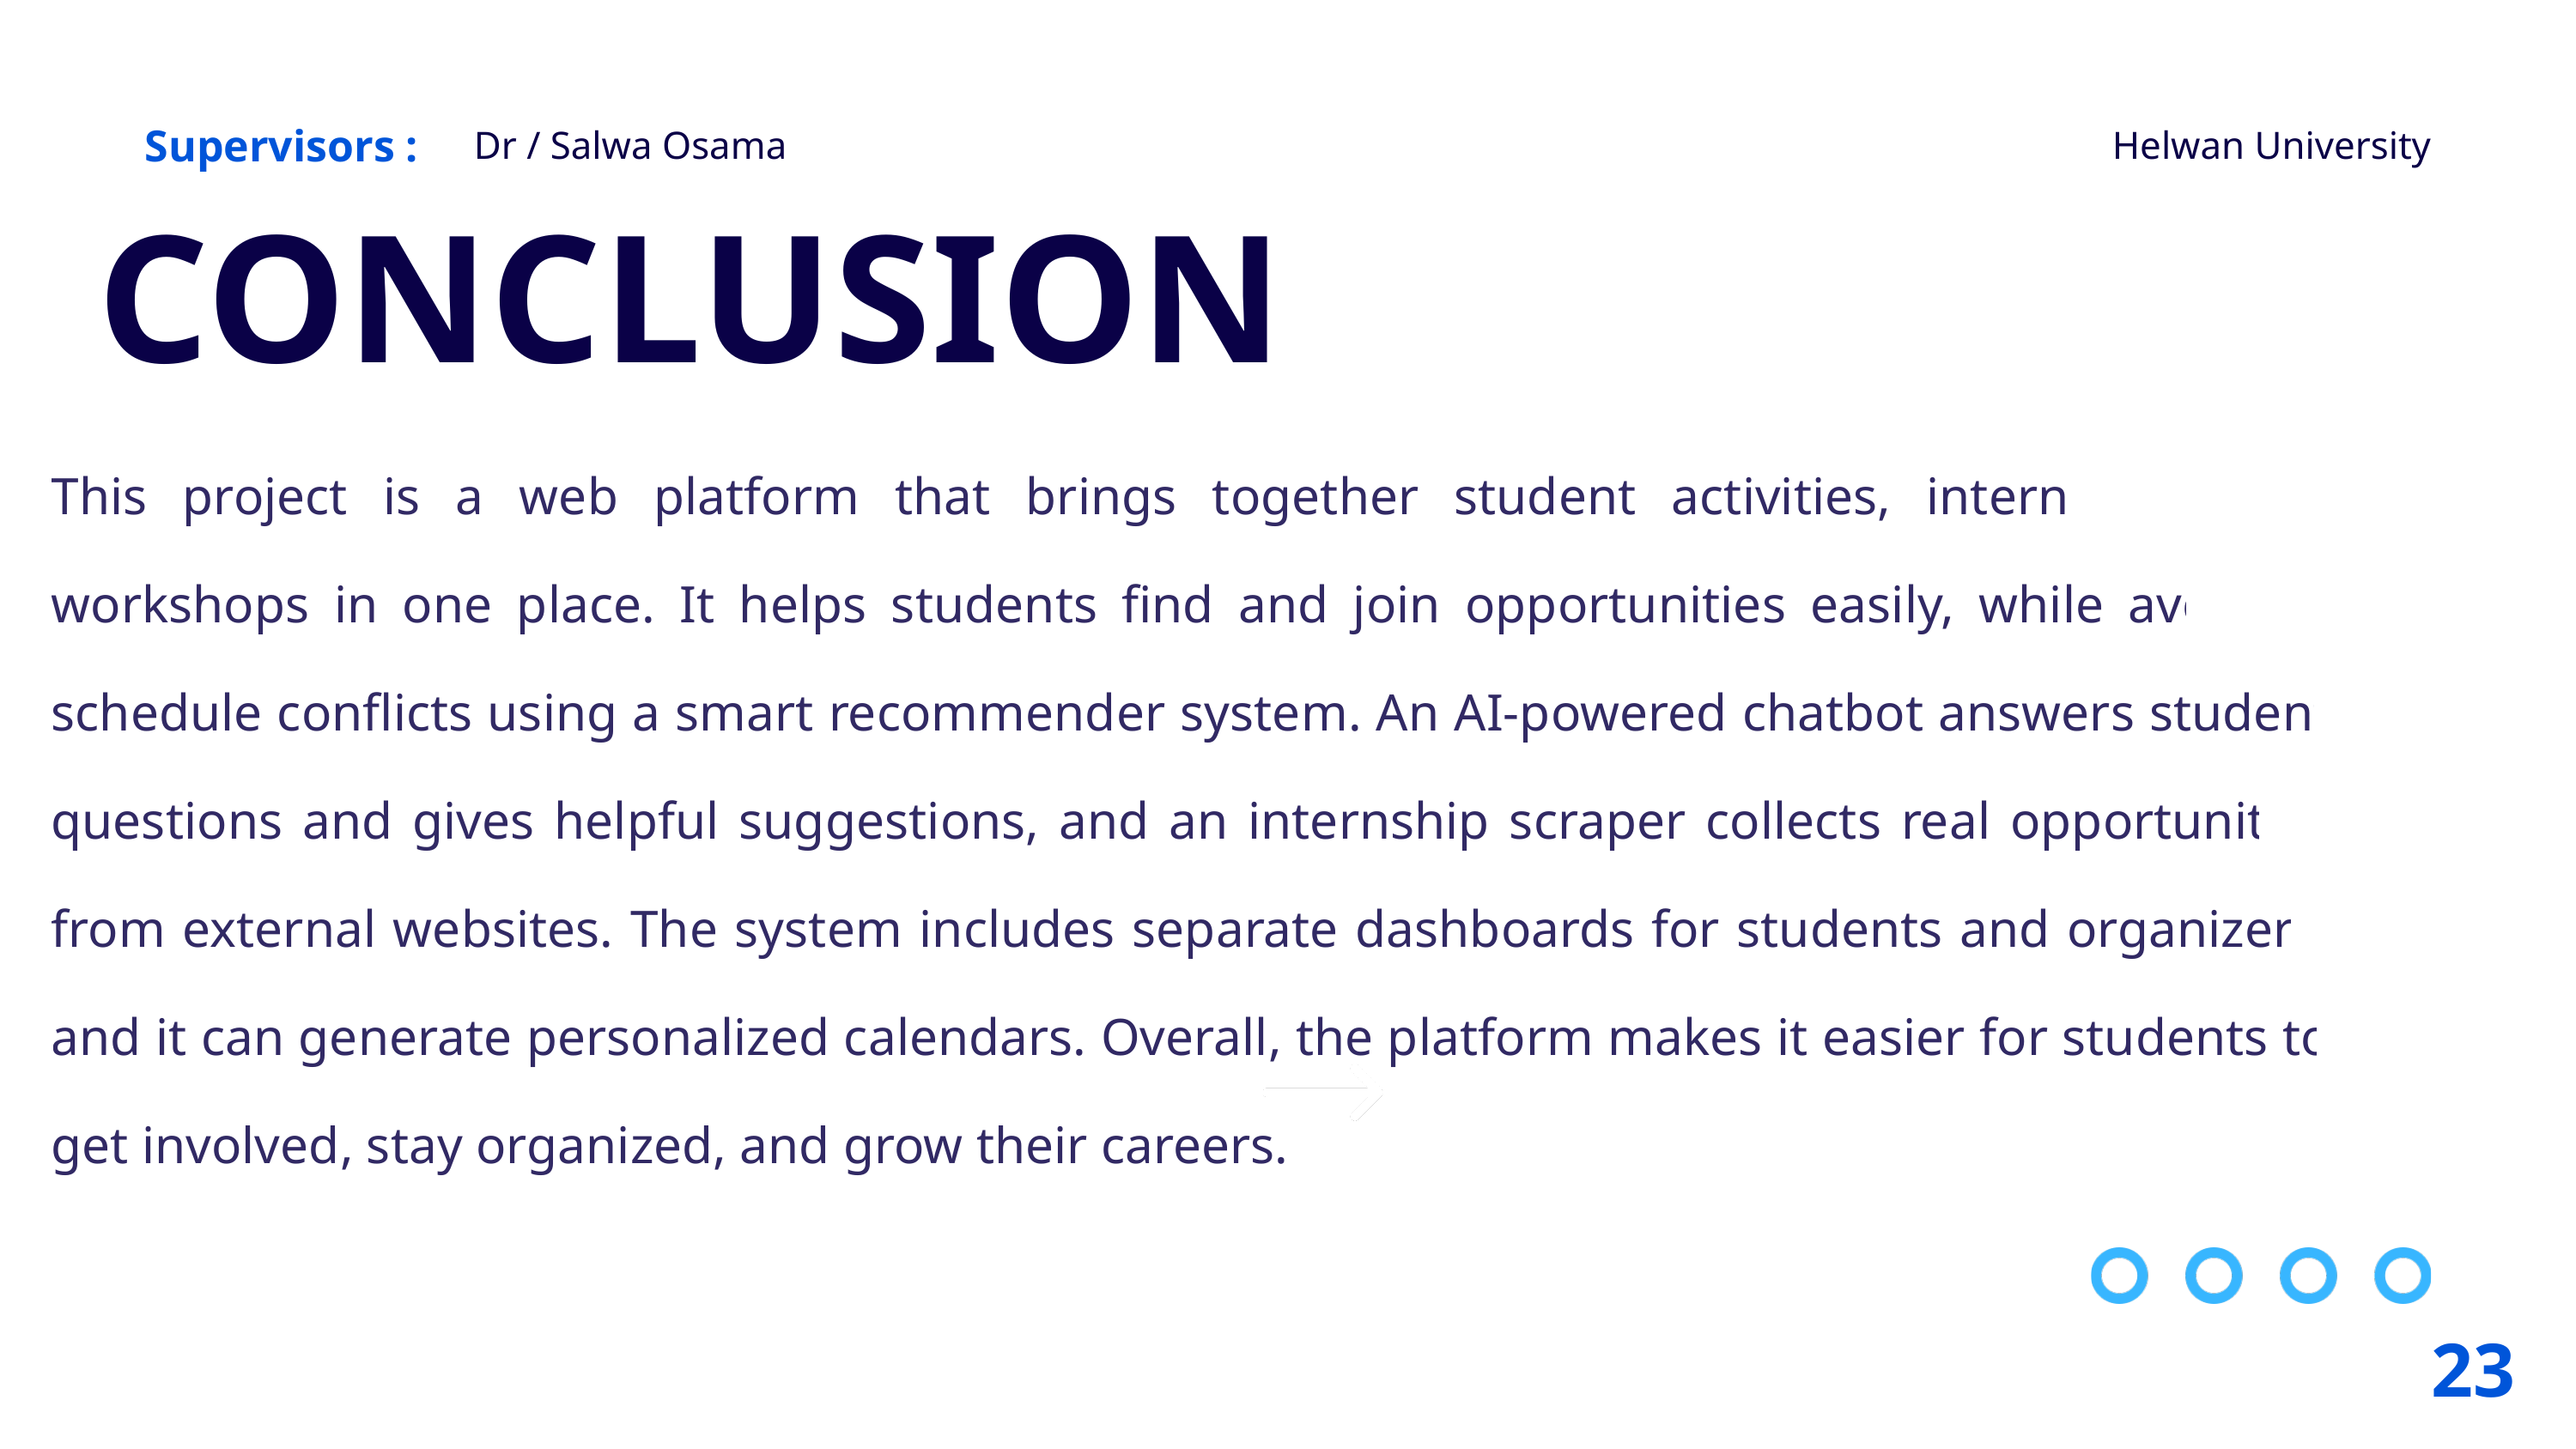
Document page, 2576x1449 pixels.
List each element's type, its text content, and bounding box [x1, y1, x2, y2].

text_box This project is a web platform that brings together student activities, internships, and workshops in one place. It helps students find and join opportunities easily, while avoiding schedule conflicts using a smart recommender system. An AI-powered chatbot answers student questions and gives helpful suggestions, and an internship scraper collects real opportunities from external websites. The system includes separate dashboards for students and organizers, and it can generate personalized calendars. Overall, the platform makes it easier for students to get involved, stay organized, and grow their careers. [51, 416, 2337, 1174]
text_box 23 [2431, 1337, 2567, 1412]
text_box [2091, 1247, 2432, 1304]
text_box Helwan University [2002, 114, 2432, 167]
text_box Dr / Salwa Osama [473, 114, 890, 167]
text_box Supervisors : [144, 110, 492, 171]
text_box CONCLUSION [97, 221, 1347, 398]
